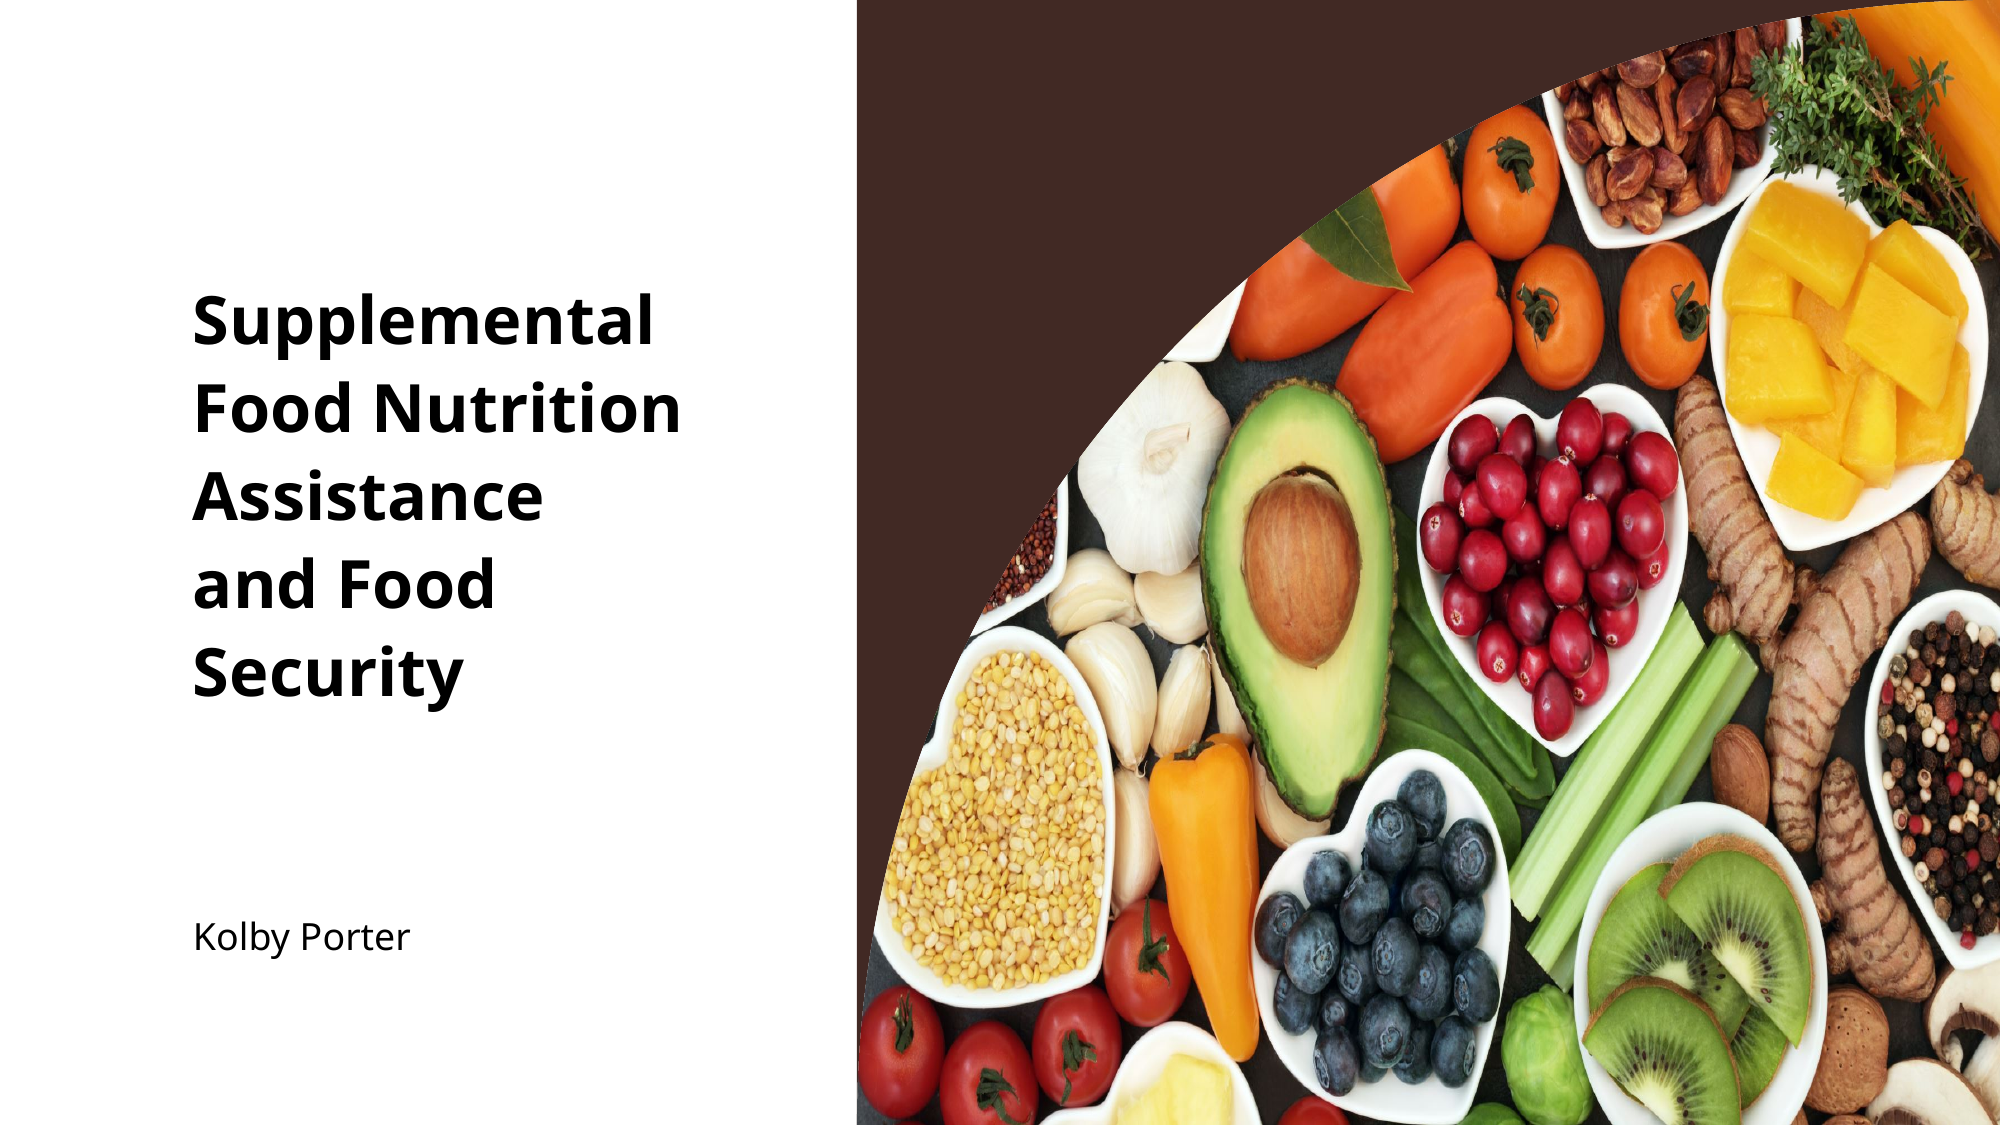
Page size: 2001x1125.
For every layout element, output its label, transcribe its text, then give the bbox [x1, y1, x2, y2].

picture [856, 0, 2000, 1125]
subtitle Kolby Porter [177, 804, 699, 966]
text_box [0, 0, 855, 1125]
title Supplemental Food Nutrition Assistance and Food Security [177, 262, 699, 781]
